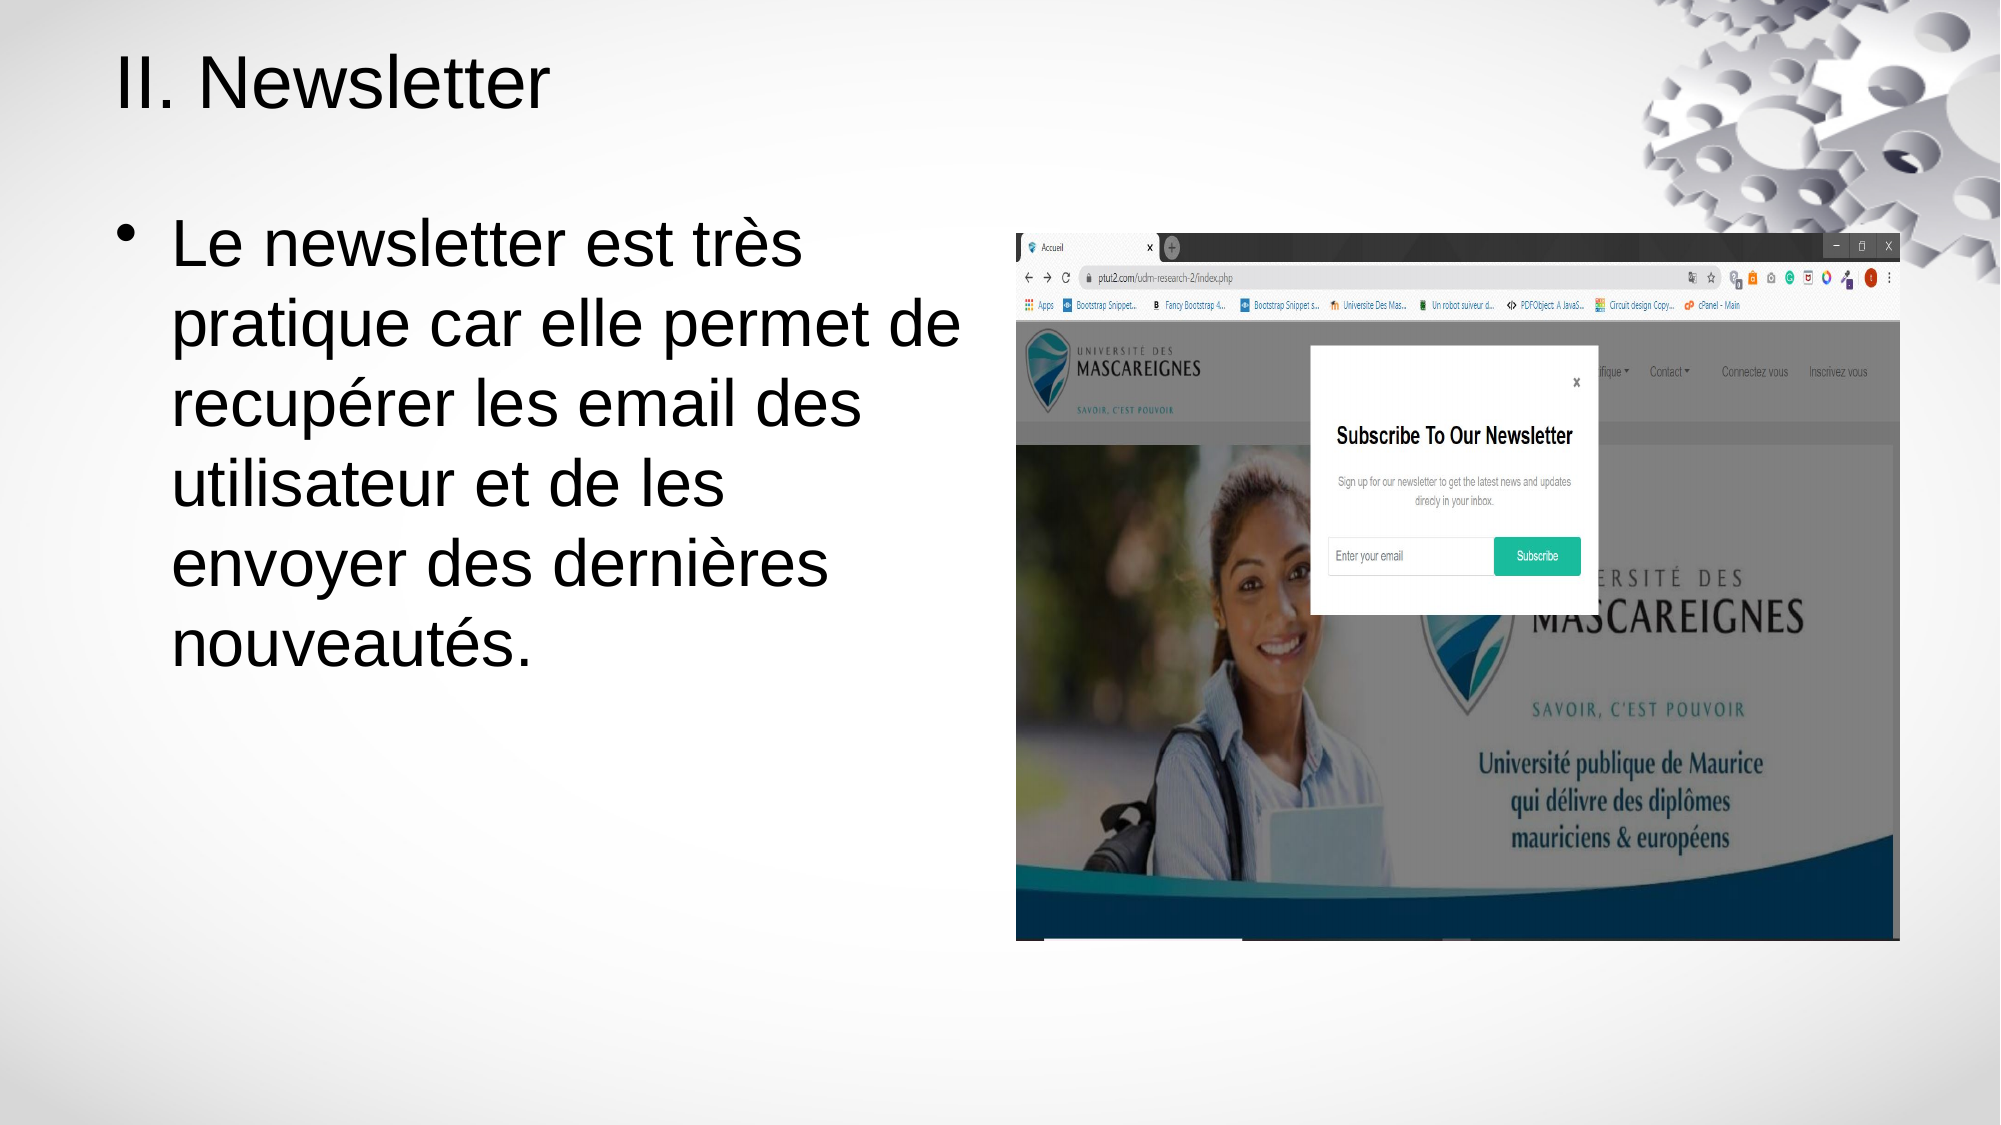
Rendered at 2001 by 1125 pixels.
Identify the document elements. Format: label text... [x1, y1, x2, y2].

list Le newsletter est très pratique car elle permet de recupérer les email des utilisateur et de les envoyer des dernières nouveautés. [99, 192, 984, 1006]
picture [0, 0, 2000, 1125]
title II. Newsletter [99, 30, 1901, 127]
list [1016, 233, 1900, 941]
